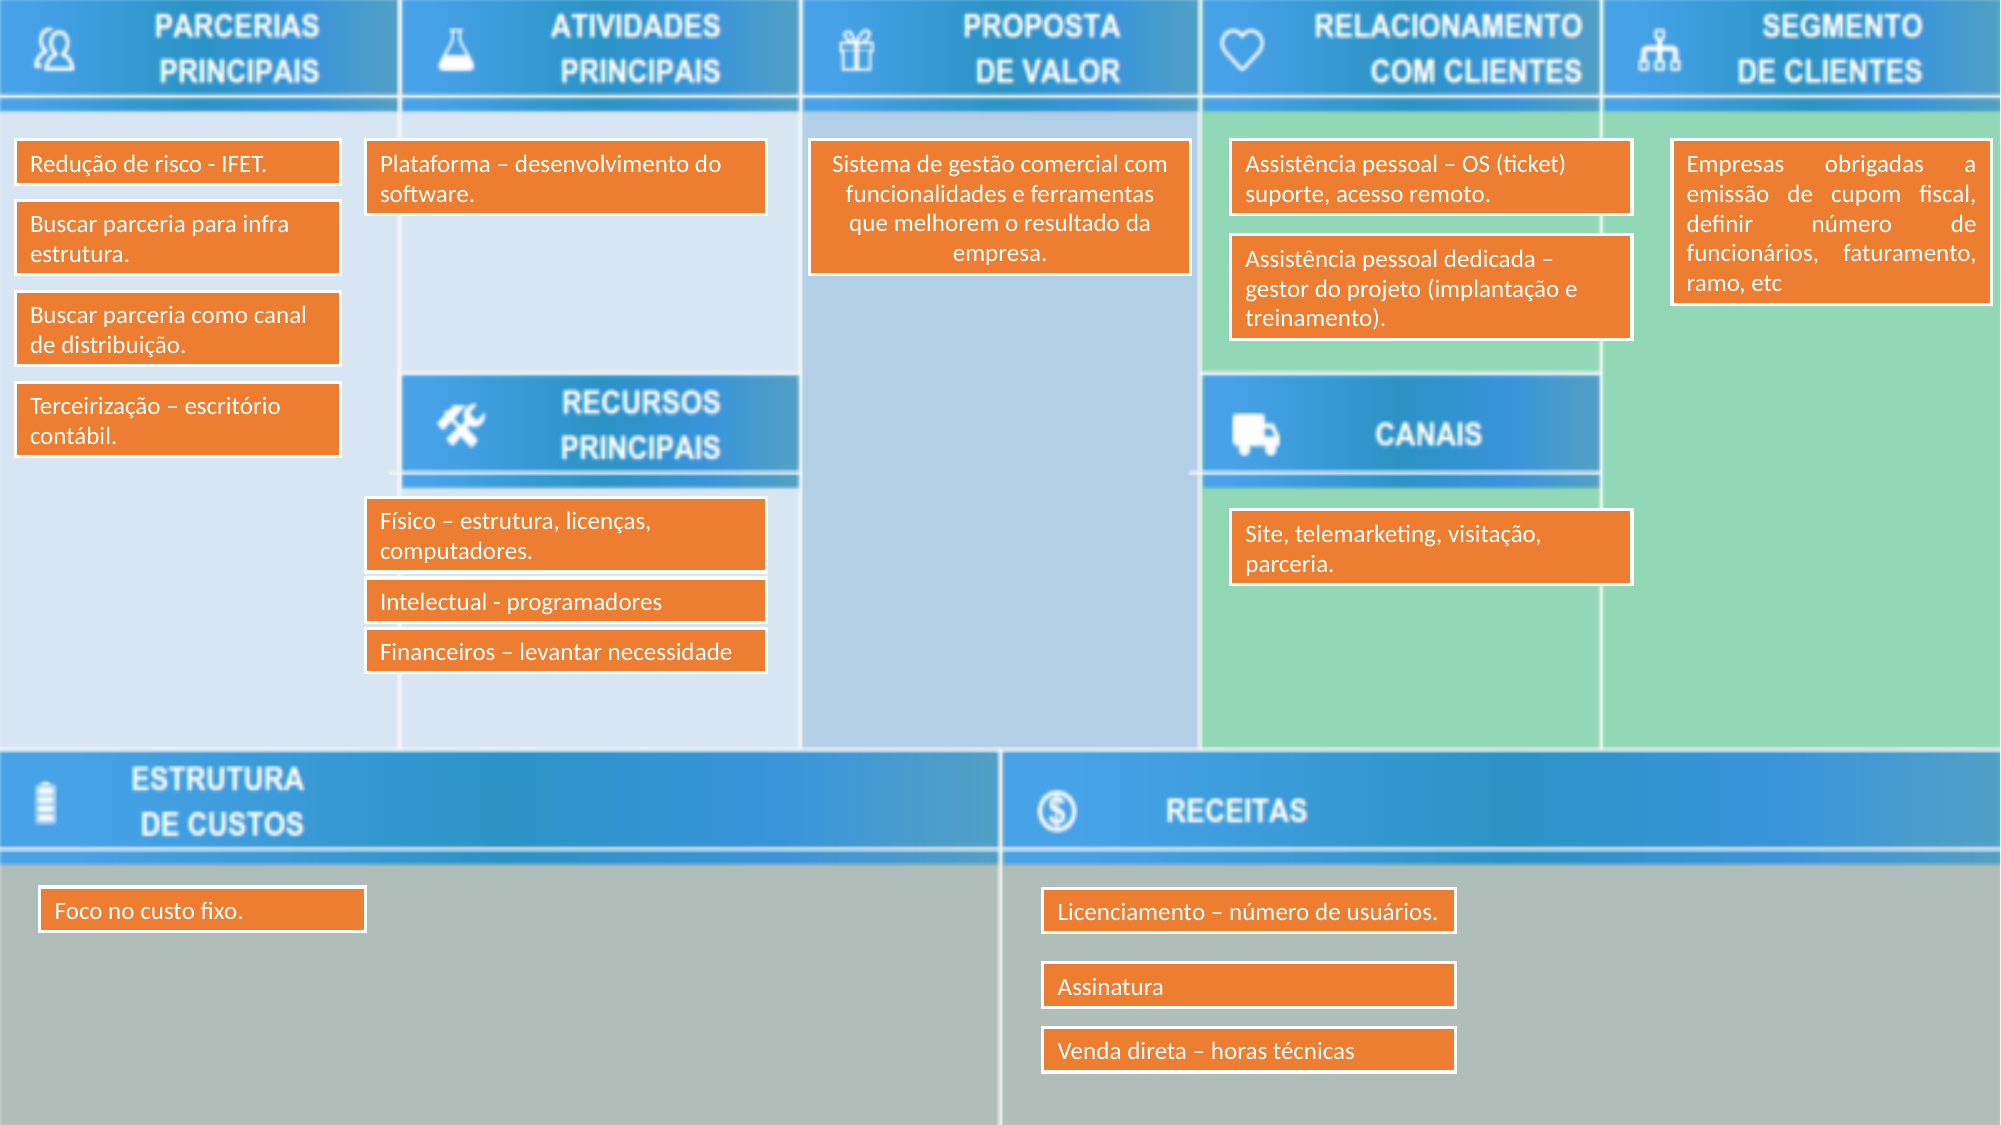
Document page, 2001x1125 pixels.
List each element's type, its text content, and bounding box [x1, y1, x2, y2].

text_box Assinatura [1041, 961, 1457, 1009]
text_box Site, telemarketing, visitação, parceria. [1229, 508, 1634, 586]
picture [0, 0, 2001, 1125]
text_box Financeiros – levantar necessidade [364, 627, 768, 674]
text_box Foco no custo fixo. [38, 885, 367, 933]
text_box Buscar parceria como canal de distribuição. [14, 290, 342, 367]
text_box Terceirização – escritório contábil. [14, 381, 342, 458]
text_box Físico – estrutura, licenças, computadores. [364, 496, 768, 574]
text_box Venda direta – horas técnicas [1041, 1026, 1457, 1074]
text_box Empresas obrigadas a emissão de cupom fiscal, definir número de funcionários, faturamento, ramo, etc [1670, 138, 1993, 306]
text_box Assistência pessoal dedicada – gestor do projeto (implantação e treinamento). [1229, 233, 1634, 341]
text_box Assistência pessoal – OS (ticket) suporte, acesso remoto. [1229, 138, 1634, 216]
text_box Licenciamento – número de usuários. [1041, 887, 1457, 934]
text_box Plataforma – desenvolvimento do software. [364, 138, 768, 216]
text_box Buscar parceria para infra estrutura. [14, 199, 342, 276]
text_box Intelectual - programadores [364, 576, 768, 624]
text_box Redução de risco - IFET. [14, 138, 342, 186]
text_box Sistema de gestão comercial com funcionalidades e ferramentas que melhorem o resultado da empresa. [808, 138, 1192, 276]
